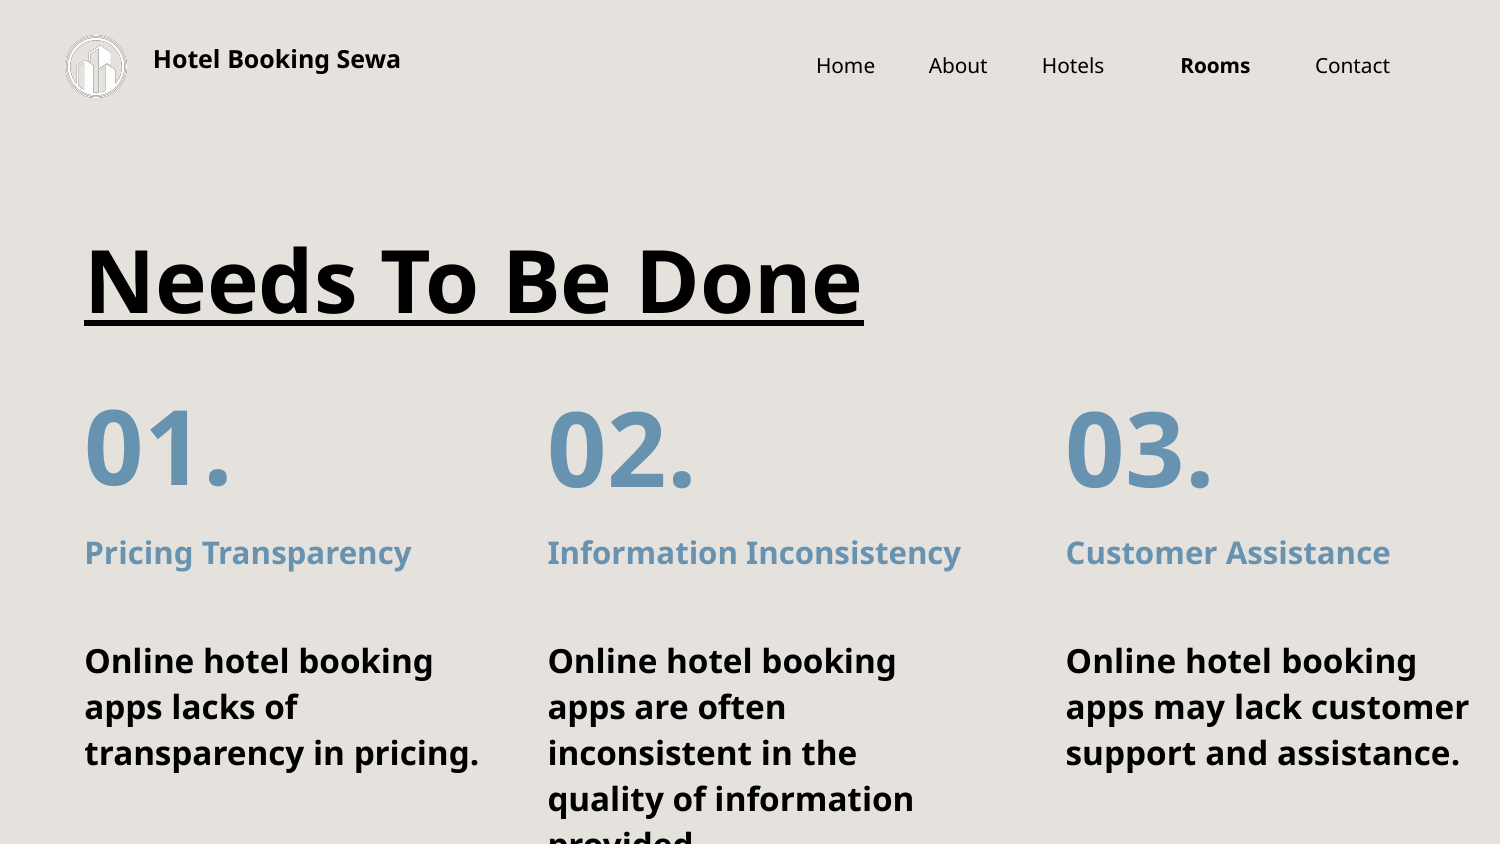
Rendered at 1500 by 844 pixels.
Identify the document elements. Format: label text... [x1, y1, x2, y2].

text_box Pricing Transparency [84, 527, 490, 571]
text_box 01. [84, 356, 490, 507]
text_box Hotel Booking Sewa [152, 37, 510, 74]
text_box Online hotel booking apps may lack customer support and assistance. [1065, 634, 1471, 772]
text_box 03. [1065, 358, 1471, 509]
text_box Needs To Be Done [84, 204, 1011, 331]
text_box [65, 35, 127, 98]
text_box Customer Assistance [1065, 527, 1471, 571]
text_box Online hotel booking apps are often inconsistent in the quality of information provided. [547, 634, 981, 844]
text_box Rooms [1180, 32, 1268, 78]
text_box Hotels [1041, 32, 1134, 78]
text_box About [928, 32, 995, 78]
text_box 02. [547, 358, 953, 509]
text_box Home [816, 32, 882, 78]
text_box Information Inconsistency [547, 527, 981, 571]
text_box Contact [1315, 32, 1392, 78]
text_box Online hotel booking apps lacks of transparency in pricing. [84, 634, 490, 772]
